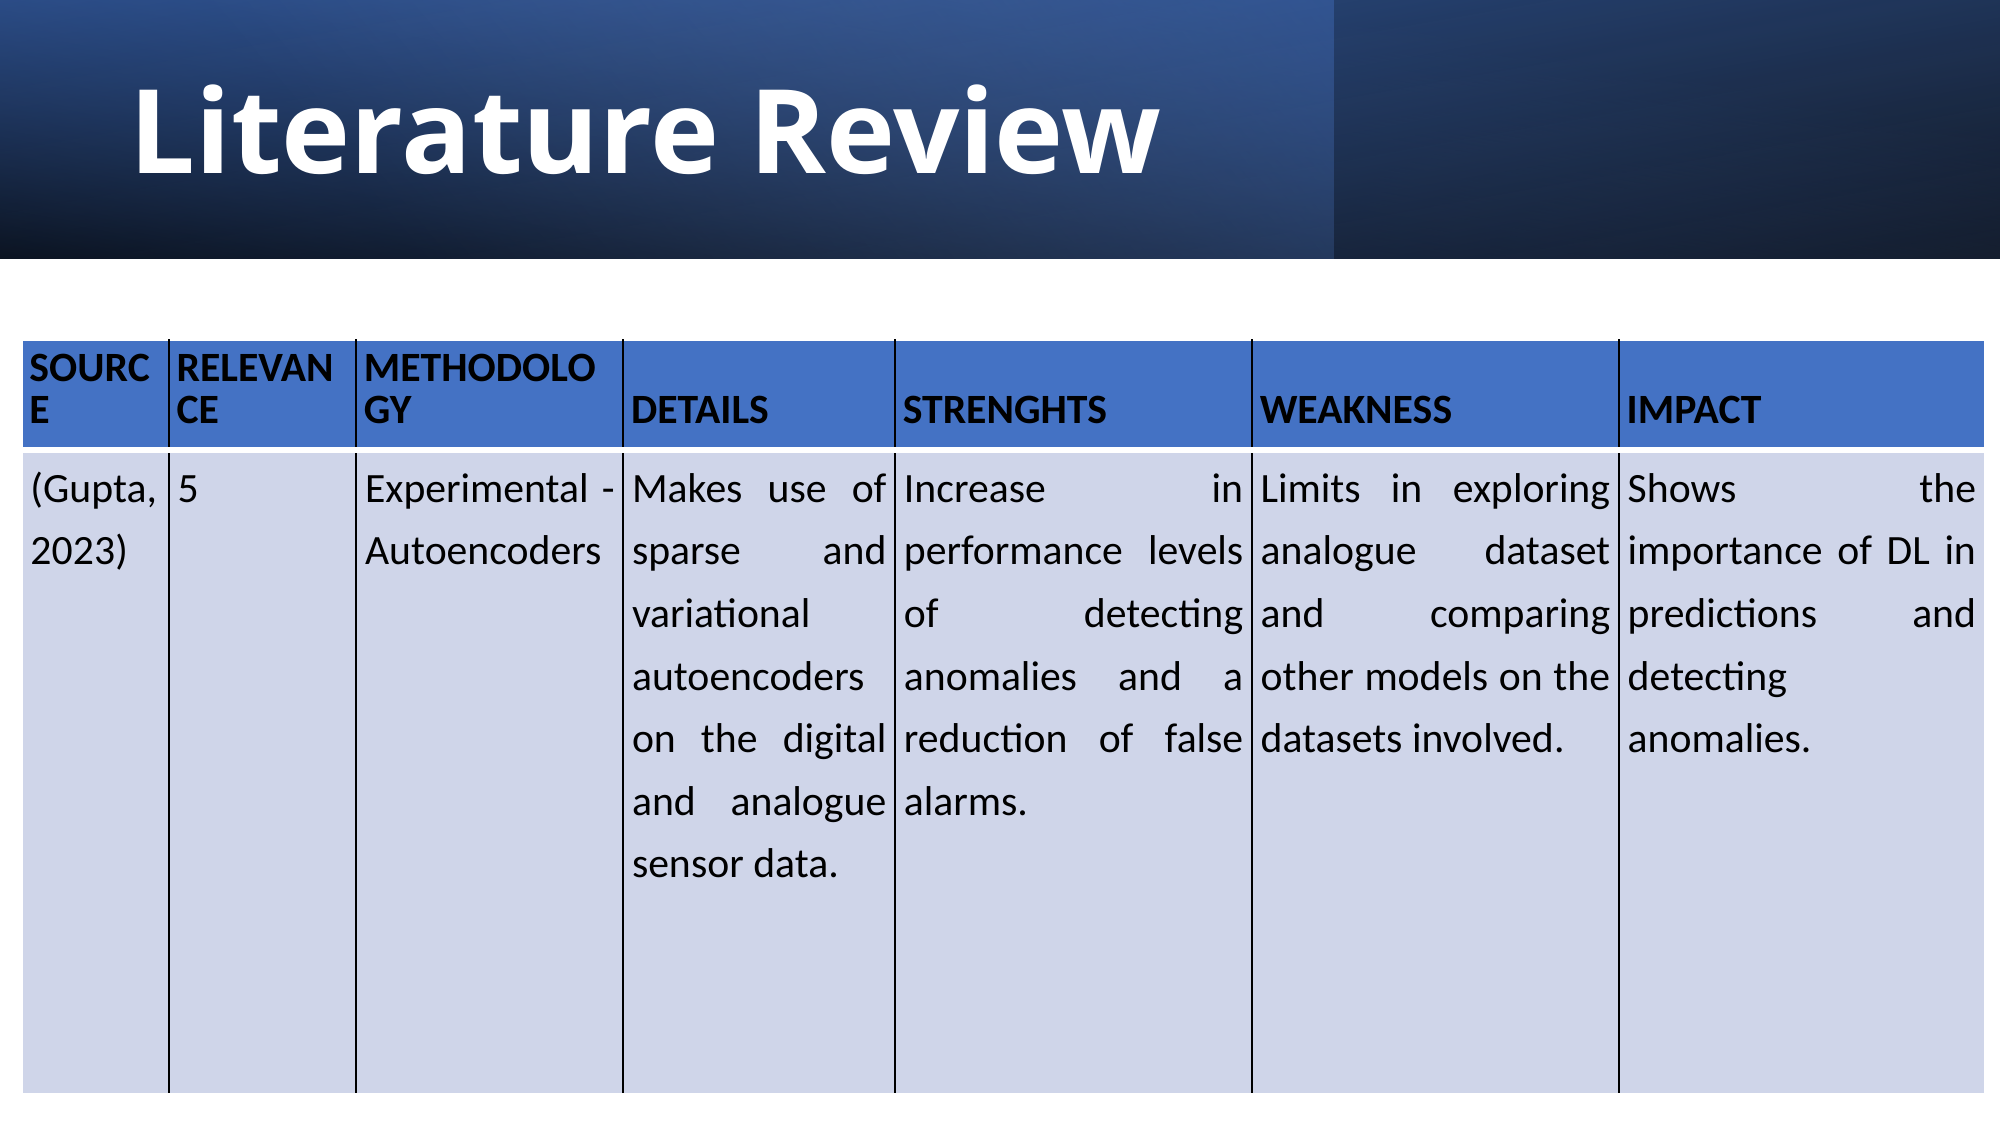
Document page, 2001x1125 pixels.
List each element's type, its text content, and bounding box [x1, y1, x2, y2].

table_cell Shows the importance of DL in predictions and detecting anomalies. [1620, 453, 1984, 1093]
table_cell Increase in performance levels of detecting anomalies and a reduction of false alarms. [896, 453, 1251, 1093]
table_header WEAKNESS [1253, 341, 1618, 447]
table_header SOURCE [23, 341, 168, 447]
table_header STRENGHTS [896, 341, 1251, 447]
title Literature Review [114, 40, 1274, 231]
table_cell 5 [170, 453, 355, 1093]
table_header METHODOLOGY [357, 341, 622, 447]
table_cell (Gupta, 2023) [23, 453, 168, 1093]
text_box [0, 0, 2000, 259]
table_cell Limits in exploring analogue dataset and comparing other models on the datasets involved. [1253, 453, 1618, 1093]
text_box [0, 260, 2000, 1125]
table_cell Makes use of sparse and variational autoencoders on the digital and analogue sensor data. [624, 453, 894, 1093]
table_header DETAILS [624, 341, 894, 447]
table_header IMPACT [1620, 341, 1984, 447]
table_cell Experimental - Autoencoders [357, 453, 622, 1093]
table_header RELEVANCE [170, 341, 355, 447]
